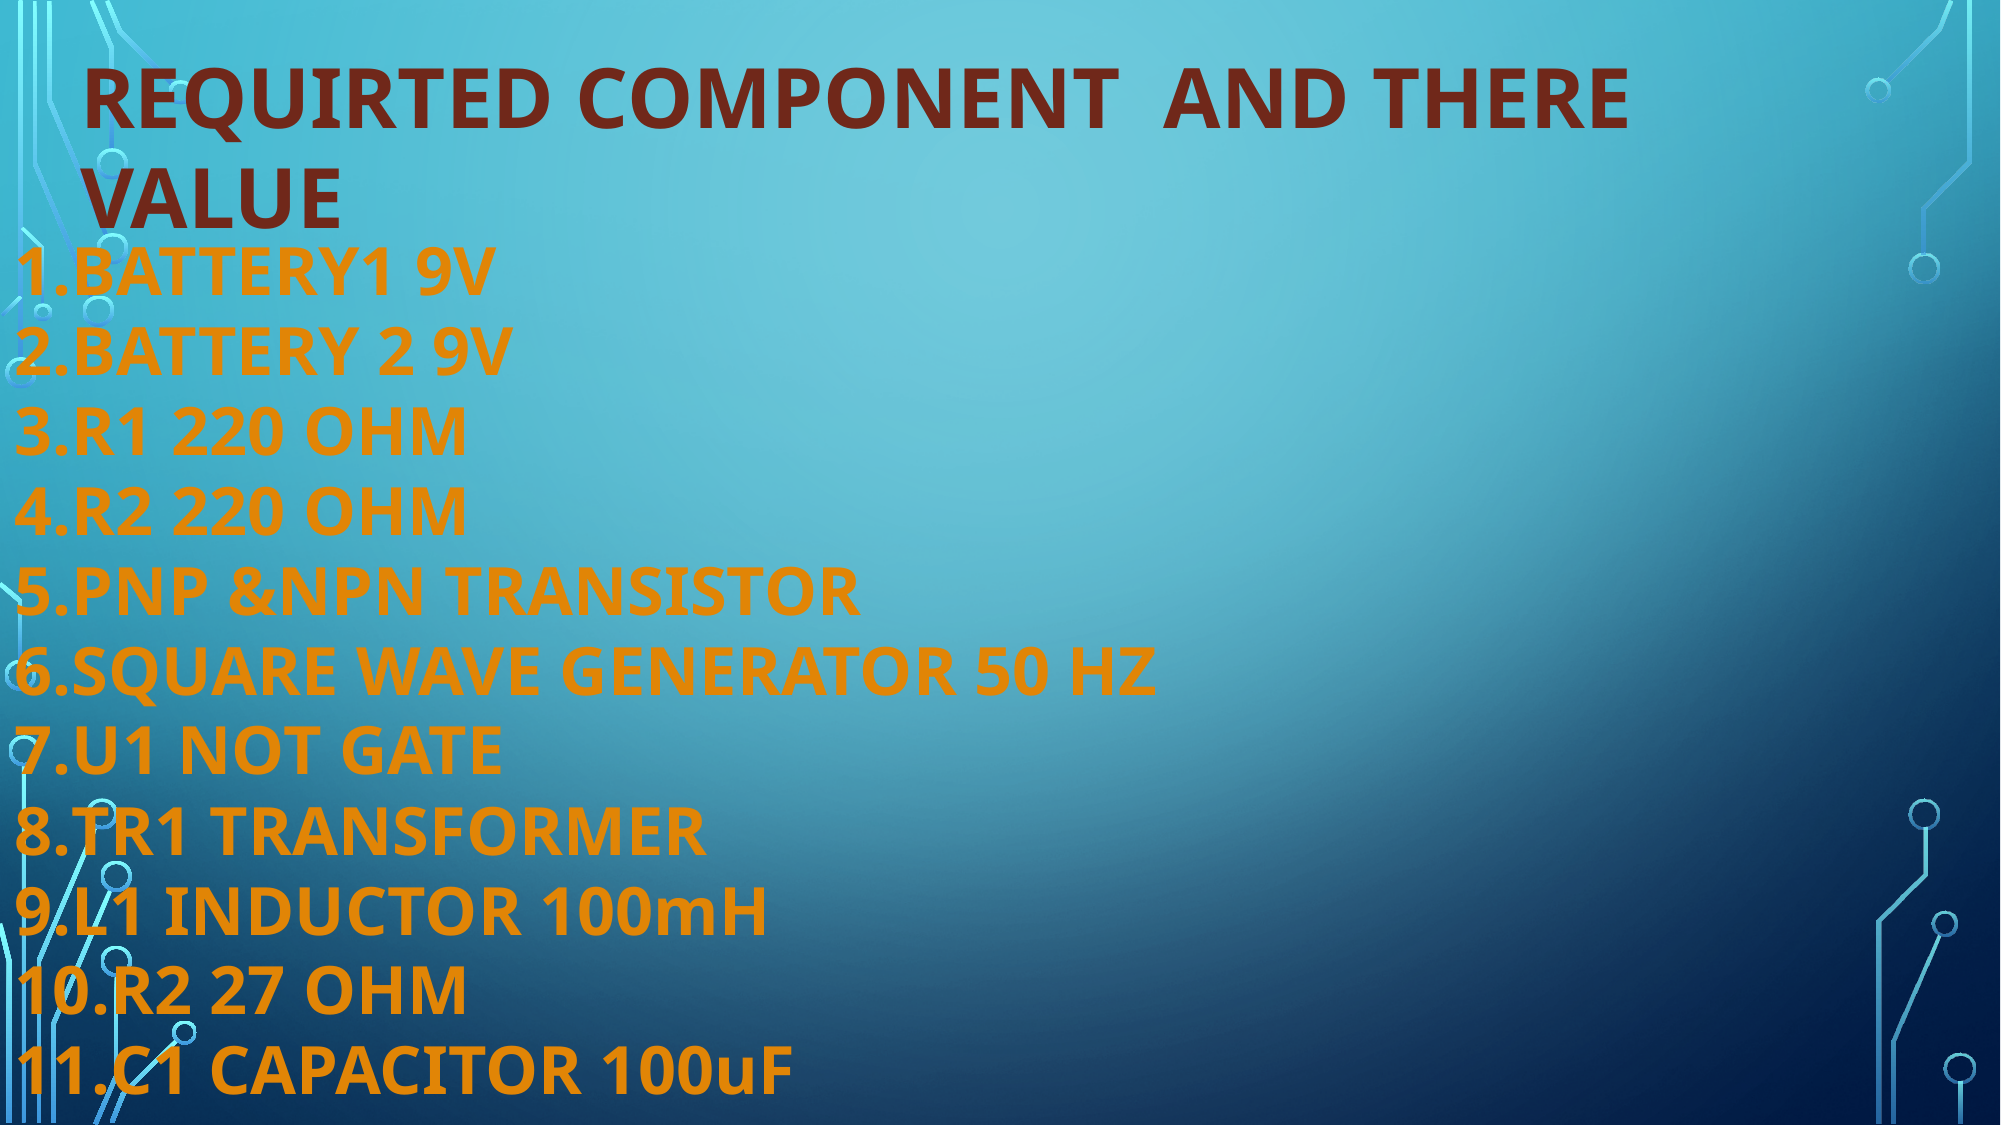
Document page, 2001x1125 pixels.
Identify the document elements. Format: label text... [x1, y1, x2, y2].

text_box BATTERY1 9V BATTERY 2 9V R1 220 OHM R2 220 OHM PNP &NPN TRANSISTOR SQUARE WAVE GENERATOR 50 HZ U1 NOT GATE TR1 TRANSFORMER L1 INDUCTOR 100mH R2 27 OHM C1 CAPACITOR 100uF [0, 221, 1373, 1116]
text_box REQUIRTED COMPONENT AND THERE VALUE [65, 37, 1828, 253]
